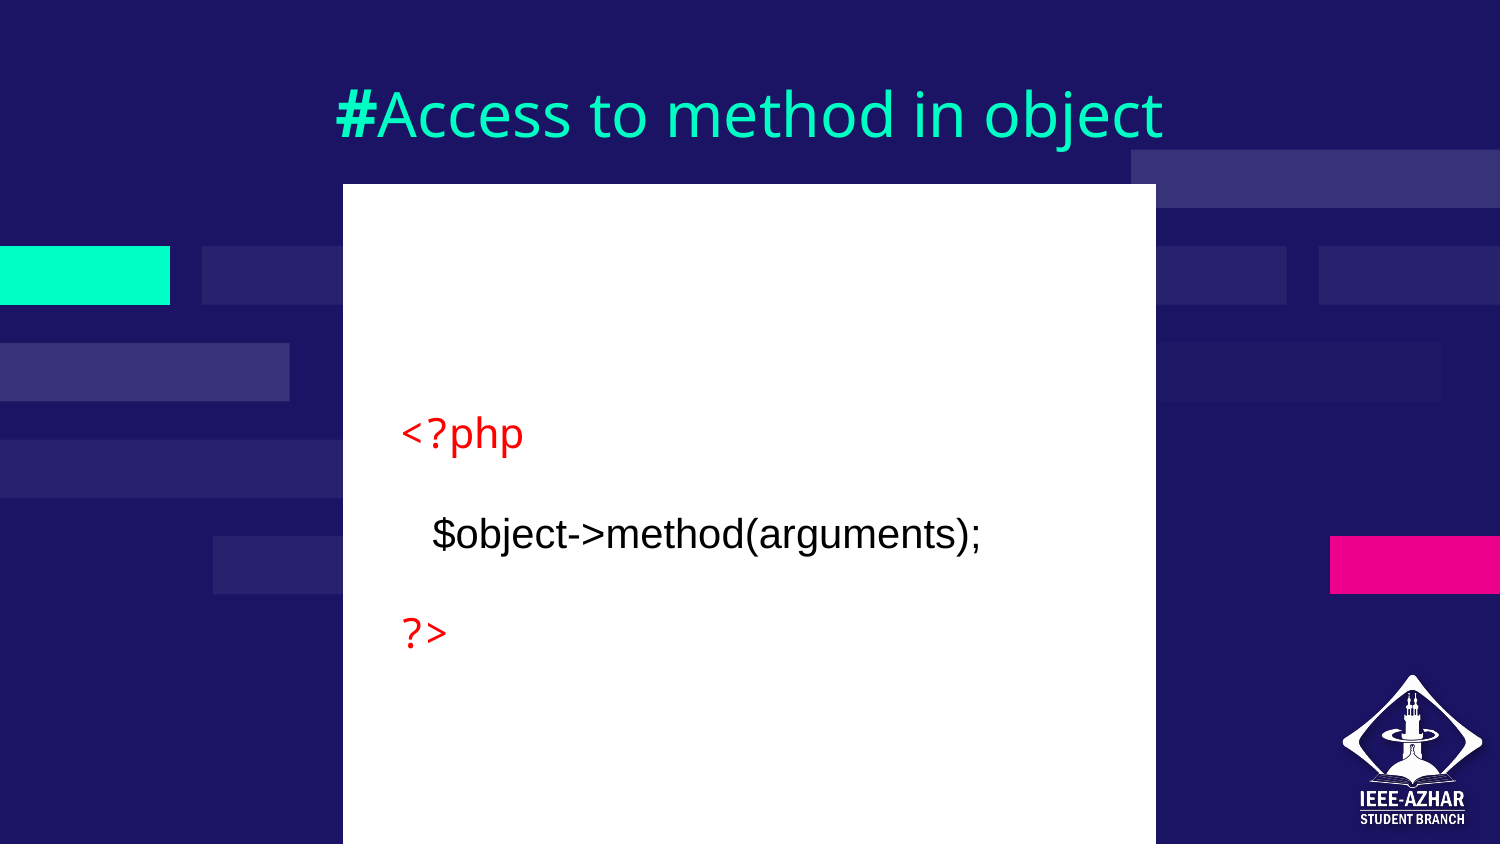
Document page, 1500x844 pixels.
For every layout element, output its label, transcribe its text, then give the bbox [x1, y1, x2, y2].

text_box <?php $object->method(arguments); ?> [384, 242, 1265, 844]
picture [1265, 570, 1500, 844]
title #Access to method in object [209, 56, 1291, 166]
